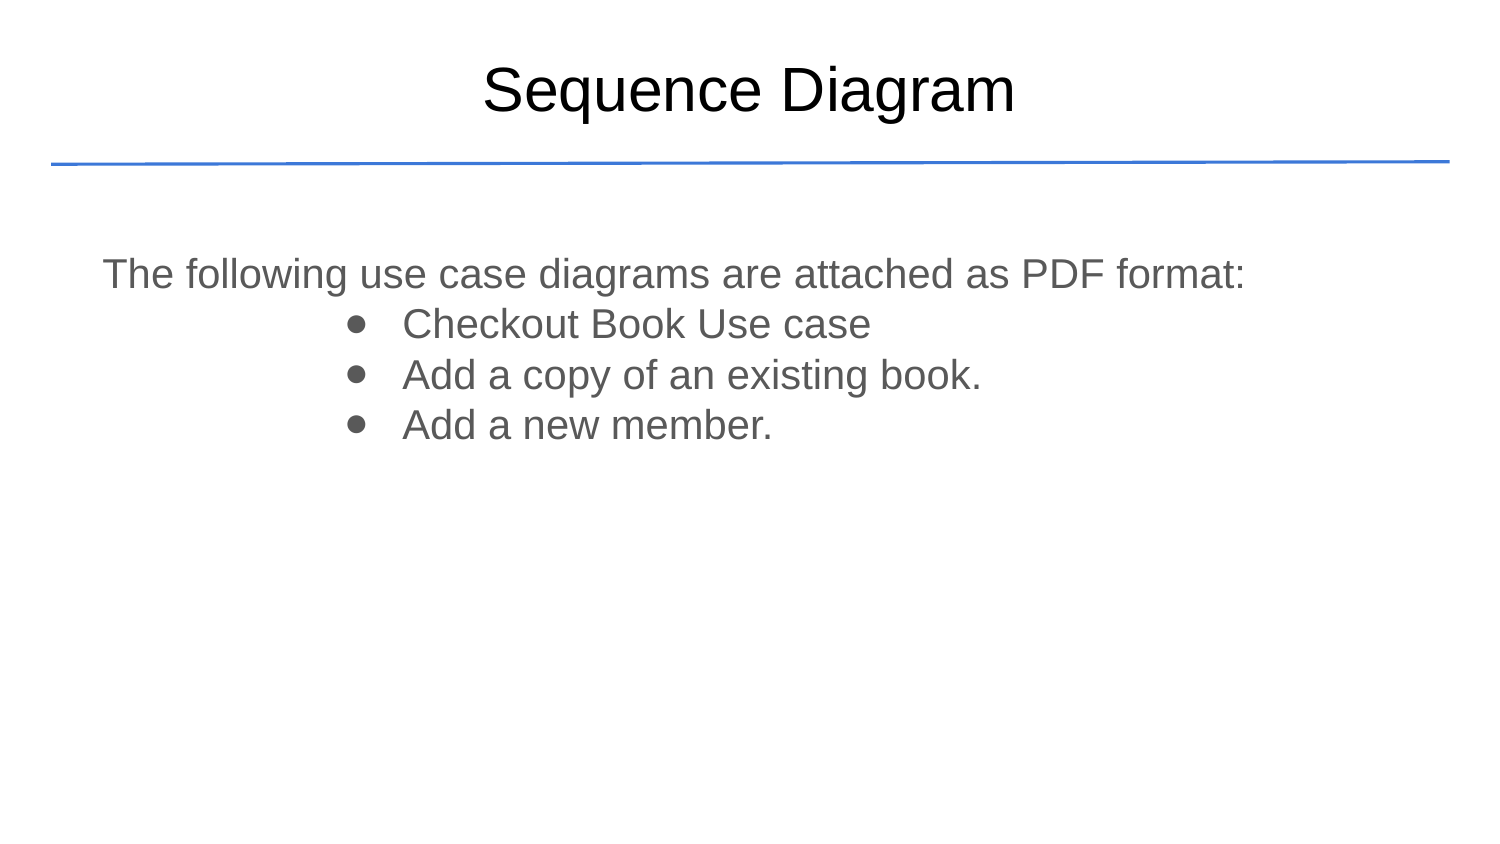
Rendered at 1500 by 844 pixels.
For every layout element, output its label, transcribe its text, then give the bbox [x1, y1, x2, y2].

title Sequence Diagram [51, 8, 1449, 139]
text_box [50, 161, 1450, 165]
subtitle The following use case diagrams are attached as PDF format: Checkout Book Use case Add a copy of an existing book. Add a new member. [87, 232, 1485, 743]
